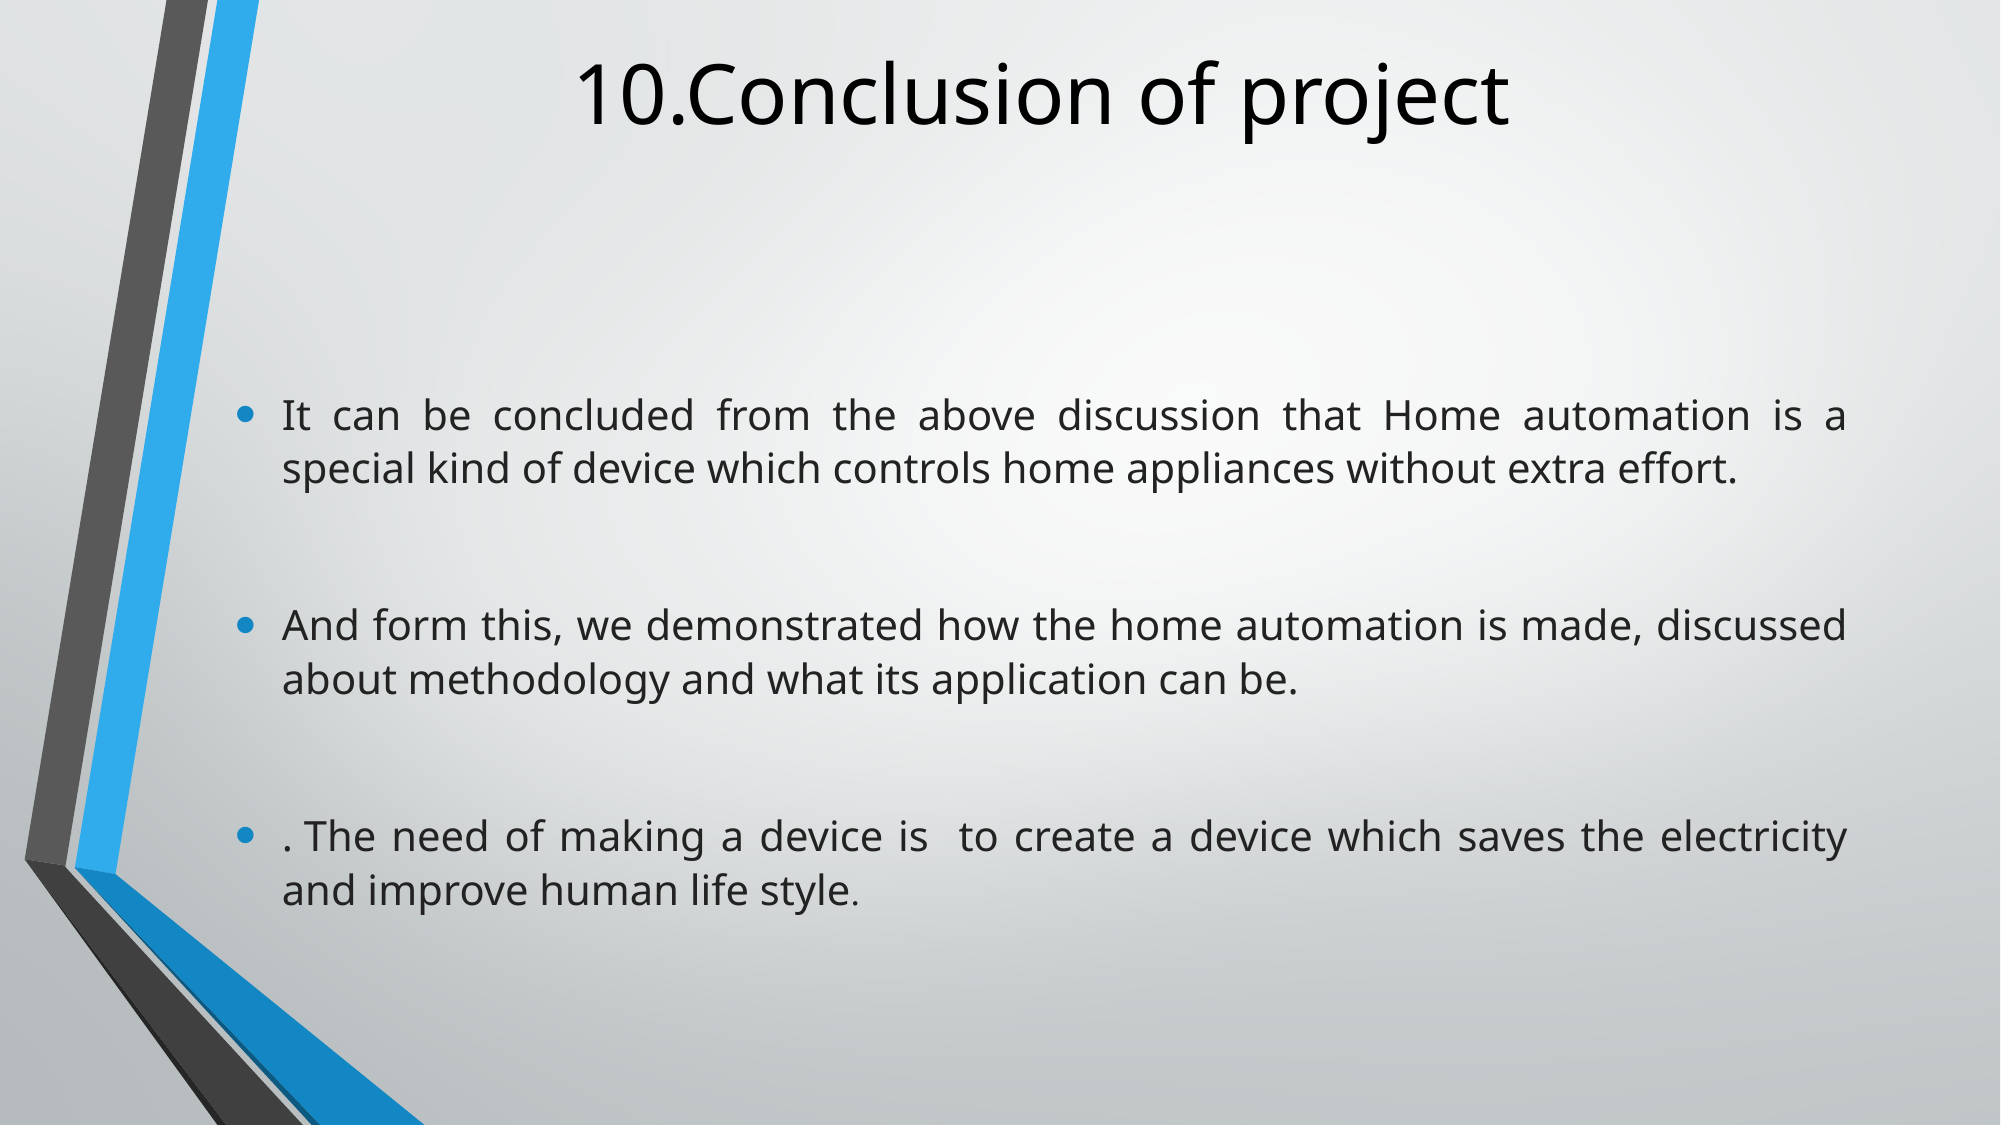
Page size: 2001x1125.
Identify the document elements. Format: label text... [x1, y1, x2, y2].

list It can be concluded from the above discussion that Home automation is a special kind of device which controls home appliances without extra effort. And form this, we demonstrated how the home automation is made, discussed about methodology and what its application can be. . The need of making a device is to create a device which saves the electricity and improve human life style. [220, 347, 1864, 1110]
title 10.Conclusion of project [220, 0, 1864, 183]
